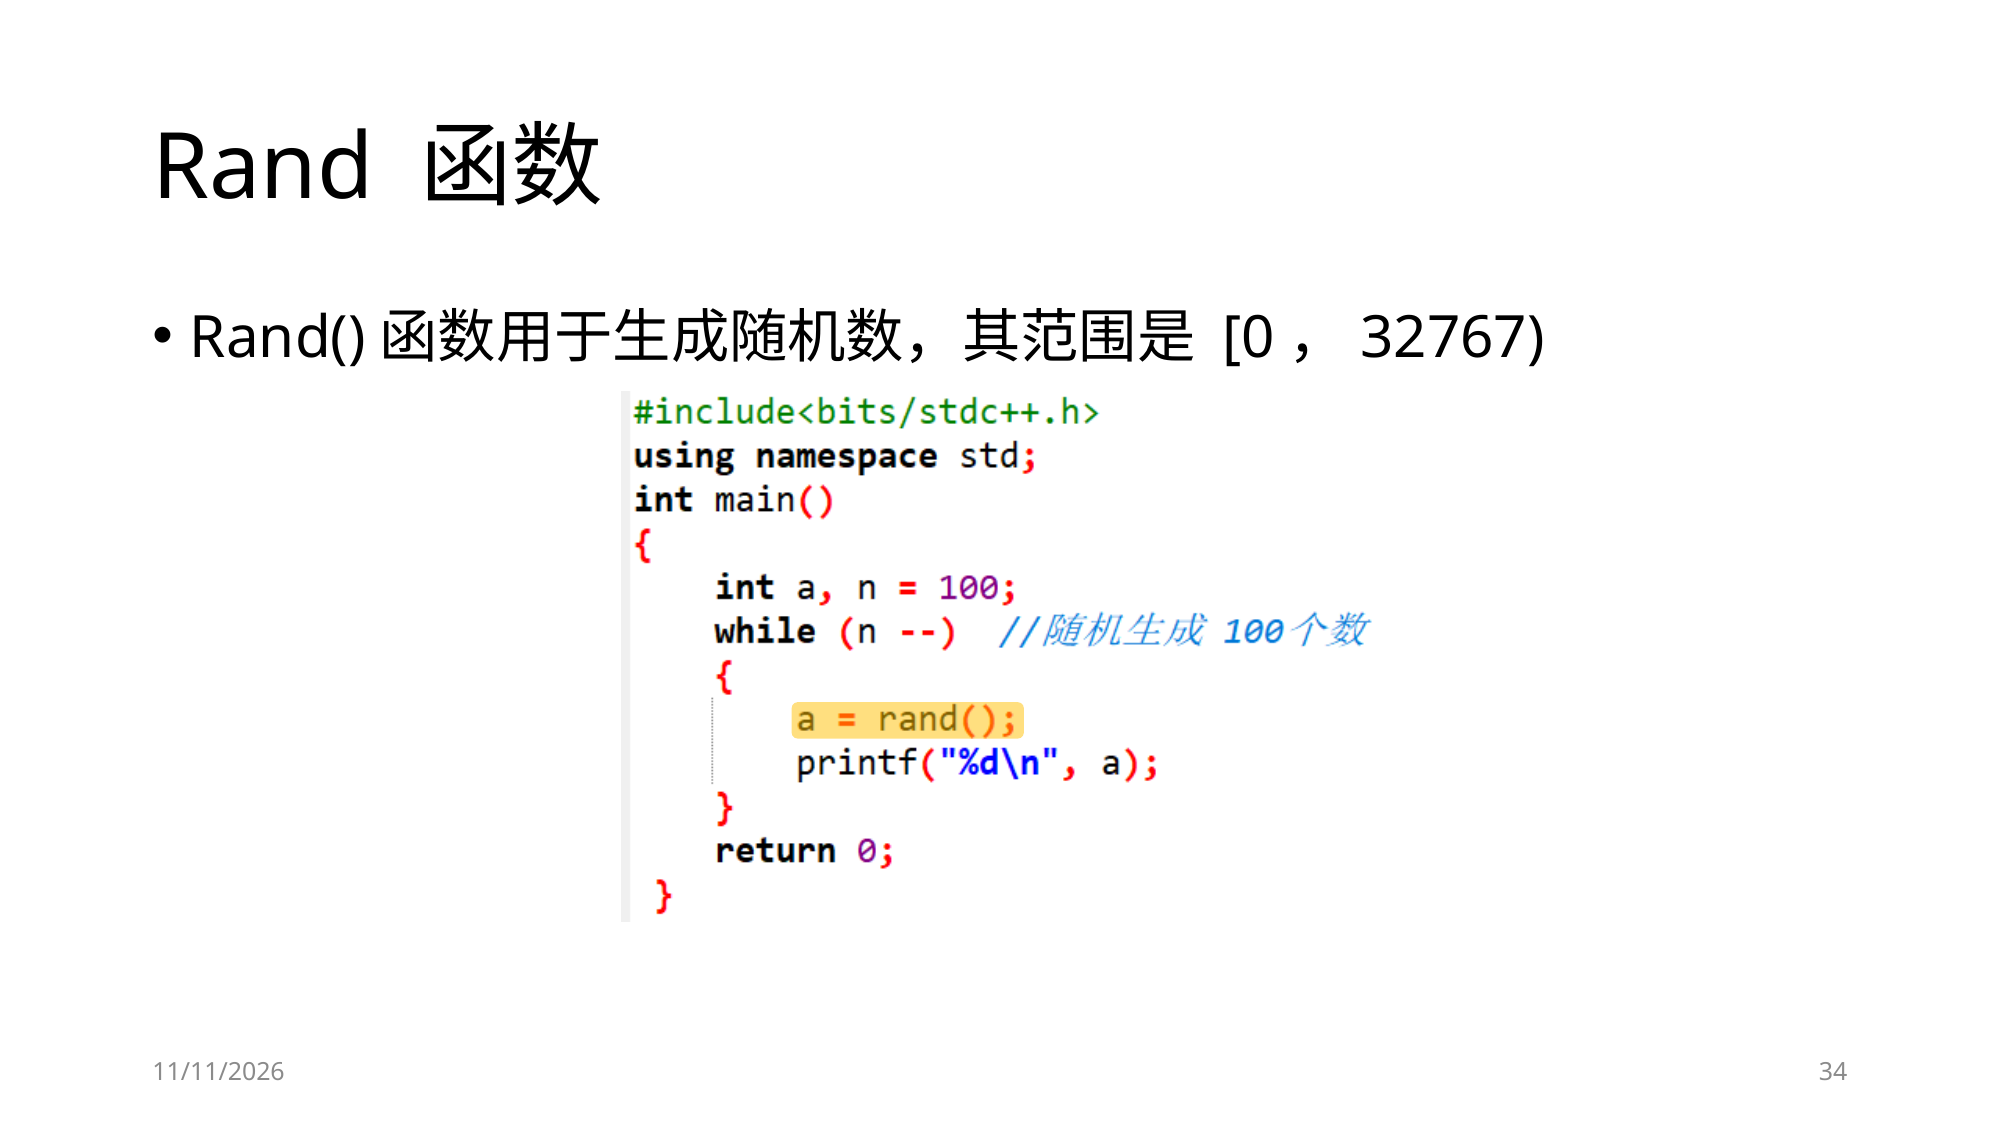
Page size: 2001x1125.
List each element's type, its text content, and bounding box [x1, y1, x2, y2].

slide_number 34 [1412, 1042, 1863, 1103]
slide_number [137, 1042, 588, 1103]
picture [621, 391, 1378, 922]
list Rand()函数用于生成随机数，其范围是 [0，32767) [137, 299, 1863, 1014]
title Rand 函数 [137, 59, 1863, 278]
